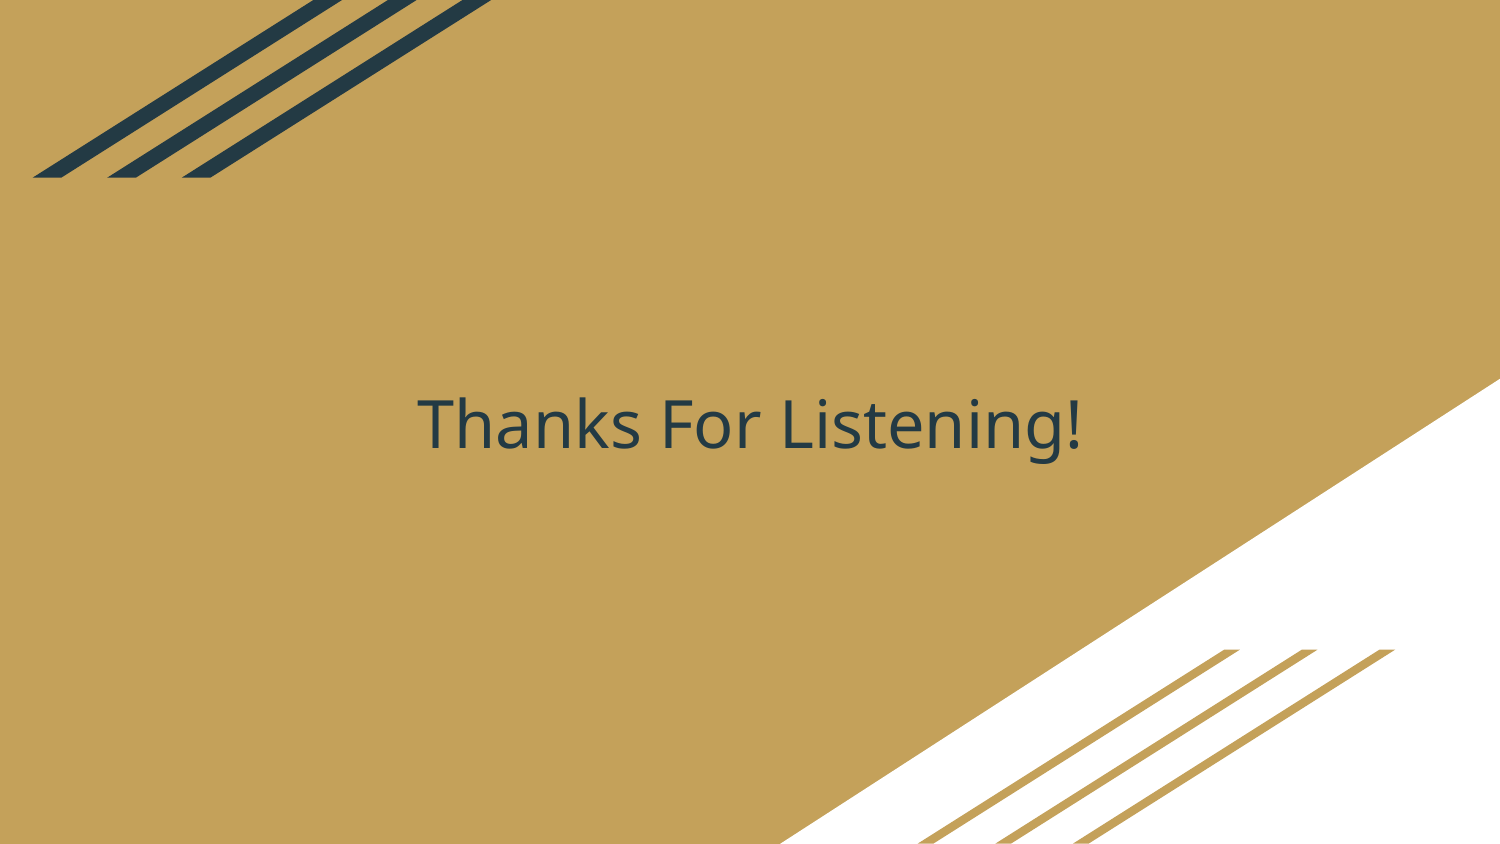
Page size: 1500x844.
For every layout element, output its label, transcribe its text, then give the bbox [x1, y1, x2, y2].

title Thanks For Listening! [309, 286, 1192, 557]
